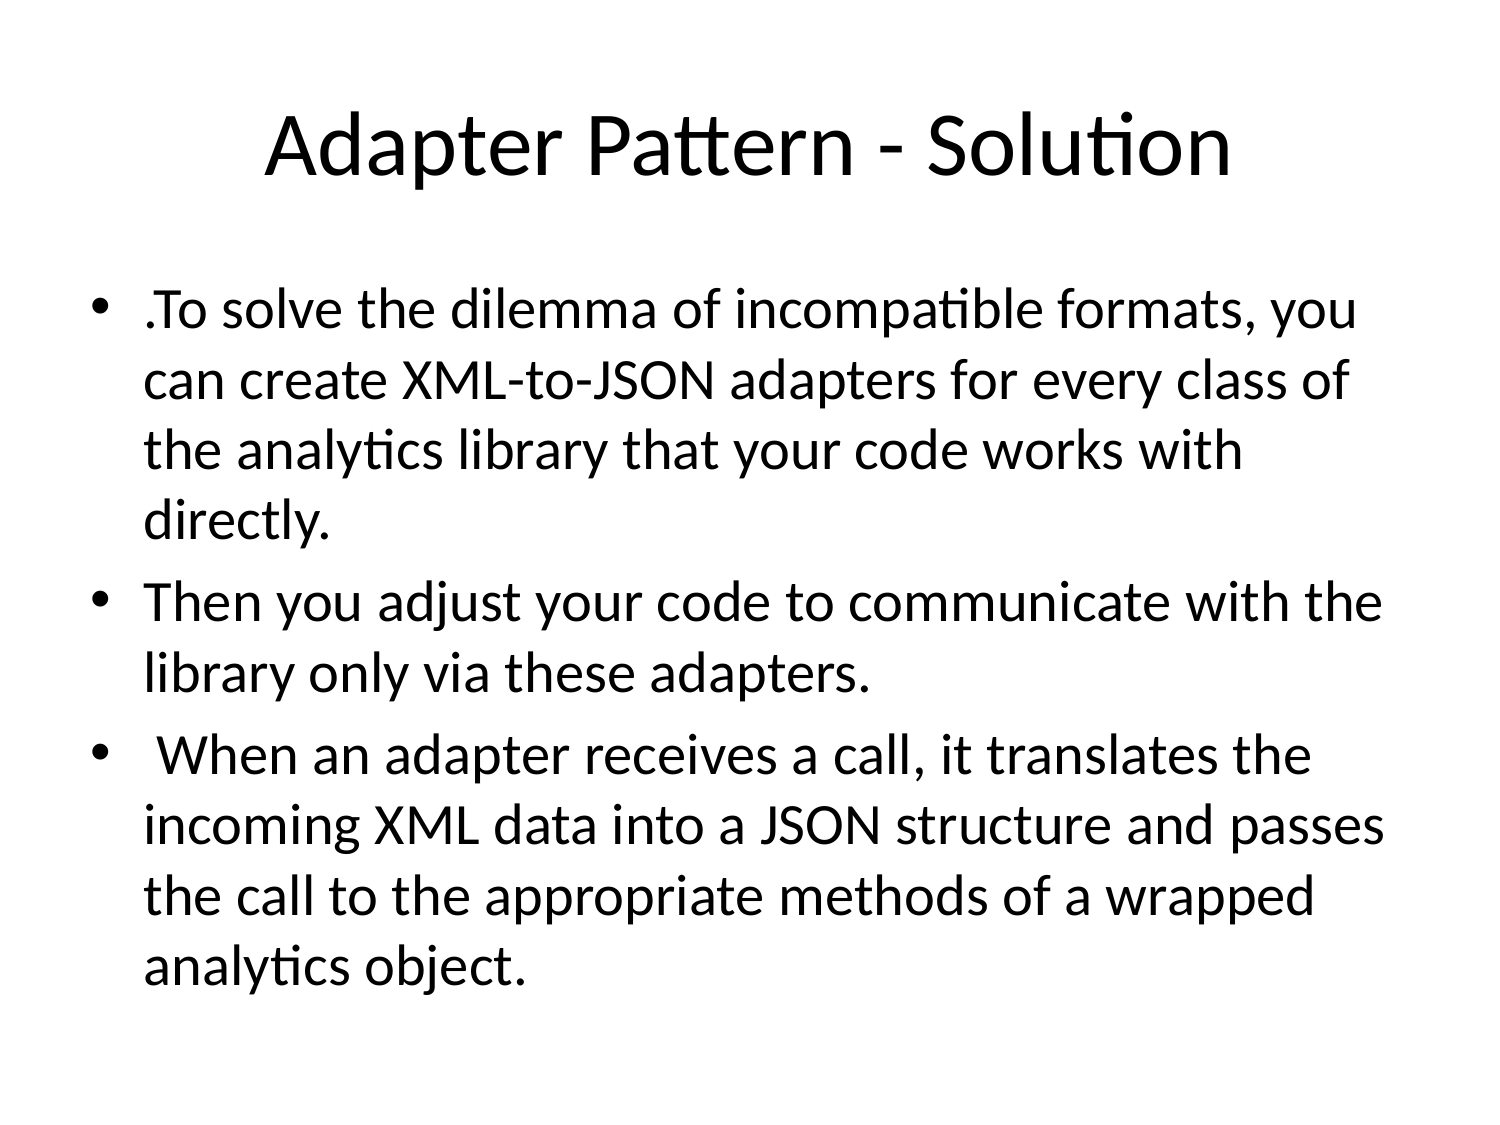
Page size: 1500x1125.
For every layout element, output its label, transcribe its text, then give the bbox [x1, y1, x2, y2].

title Adapter Pattern - Solution [75, 45, 1425, 233]
list .To solve the dilemma of incompatible formats, you can create XML-to-JSON adapters for every class of the analytics library that your code works with directly. Then you adjust your code to communicate with the library only via these adapters. When an adapter receives a call, it translates the incoming XML data into a JSON structure and passes the call to the appropriate methods of a wrapped analytics object. [75, 262, 1425, 1005]
